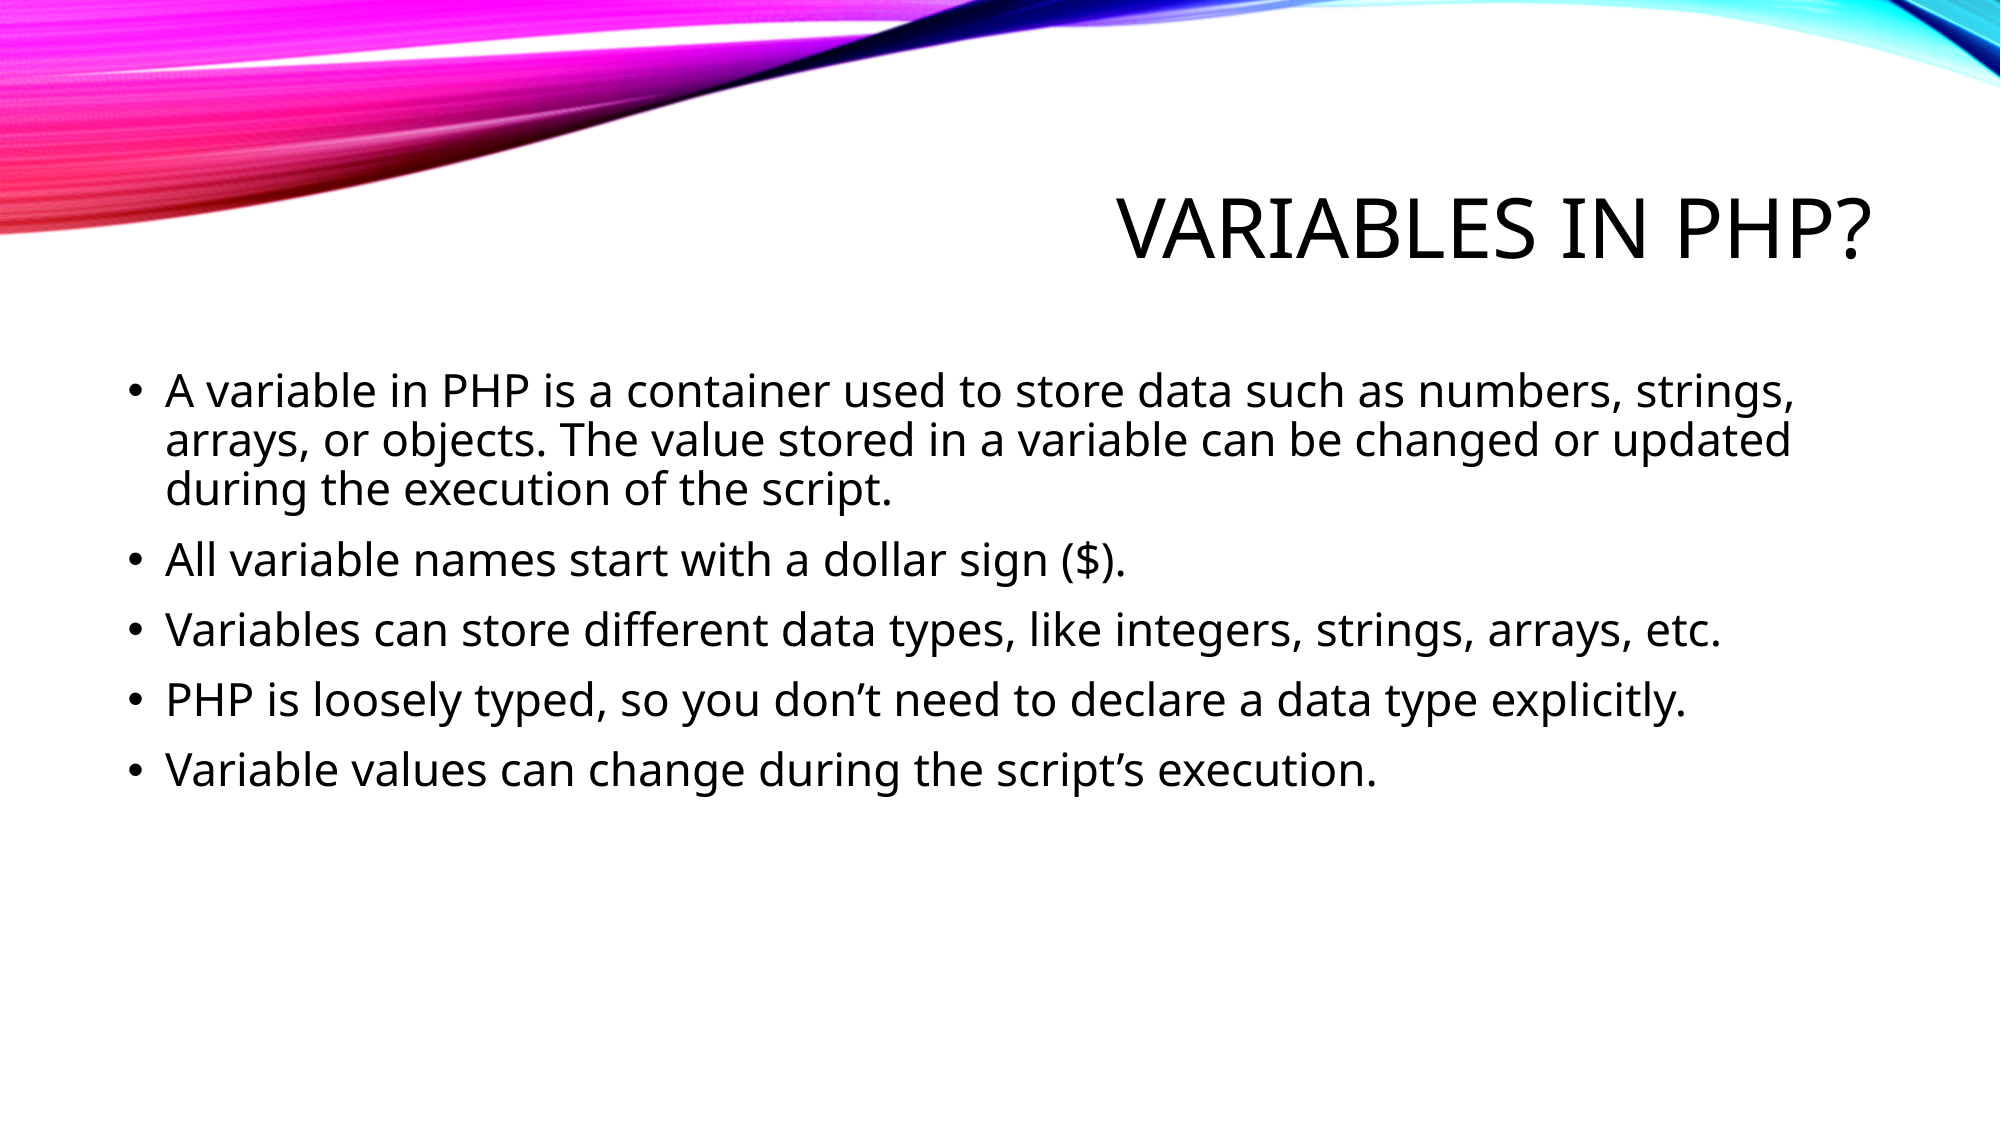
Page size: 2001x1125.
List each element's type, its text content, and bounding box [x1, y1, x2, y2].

list A variable in PHP is a container used to store data such as numbers, strings, arrays, or objects. The value stored in a variable can be changed or updated during the execution of the script. All variable names start with a dollar sign ($). Variables can store different data types, like integers, strings, arrays, etc. PHP is loosely typed, so you don’t need to declare a data type explicitly. Variable values can change during the script’s execution. [112, 360, 1888, 1021]
title Variables in php? [474, 125, 1888, 338]
picture [0, 0, 2000, 237]
picture [1910, 0, 2000, 45]
picture [1890, 0, 2000, 75]
